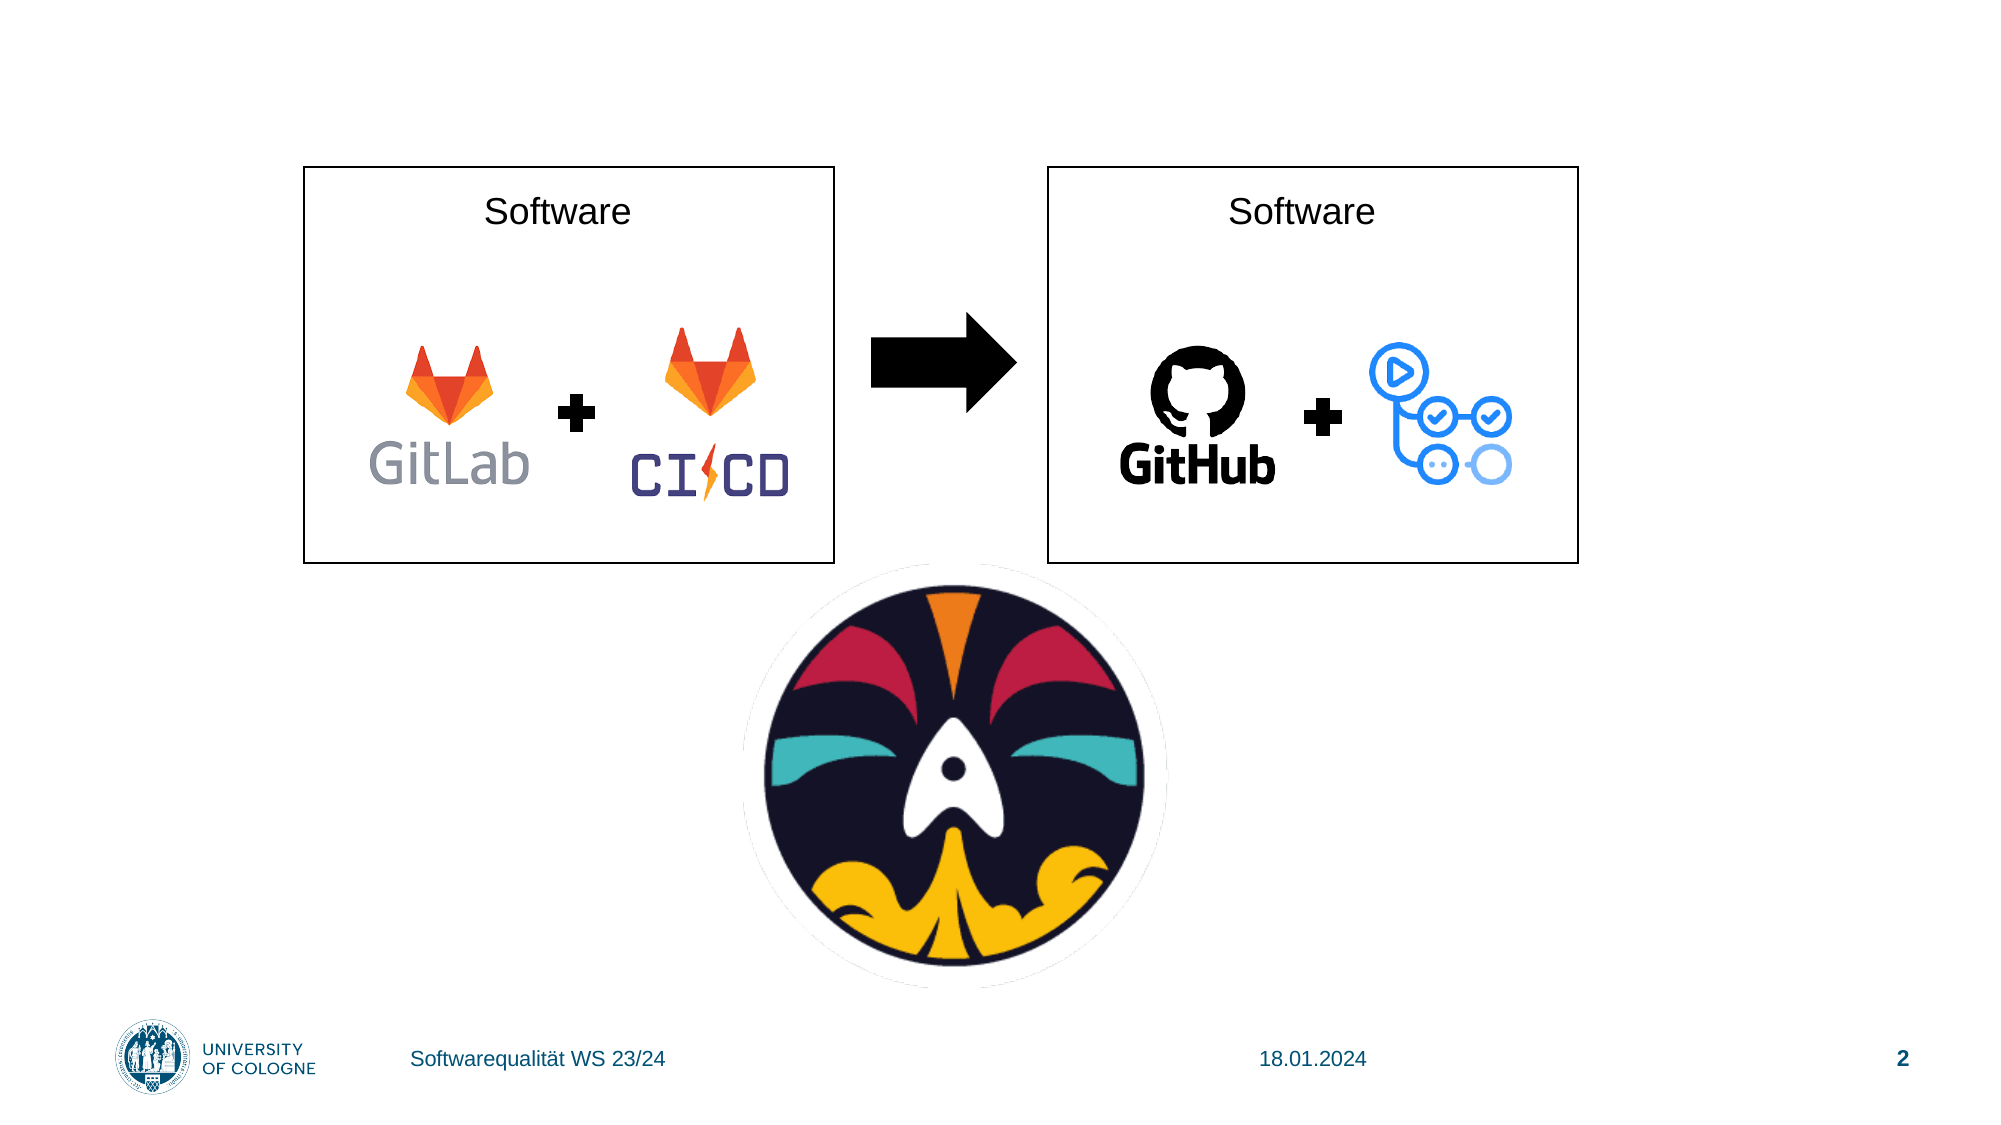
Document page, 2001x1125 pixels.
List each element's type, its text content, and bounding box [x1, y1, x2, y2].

footer Softwarequalität WS 23/24 [410, 1037, 1258, 1078]
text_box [303, 166, 834, 563]
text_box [872, 166, 1579, 563]
picture [102, 1007, 328, 1107]
slide_number 2 [1459, 1037, 1910, 1078]
picture [742, 563, 1175, 989]
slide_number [1259, 1037, 1459, 1078]
